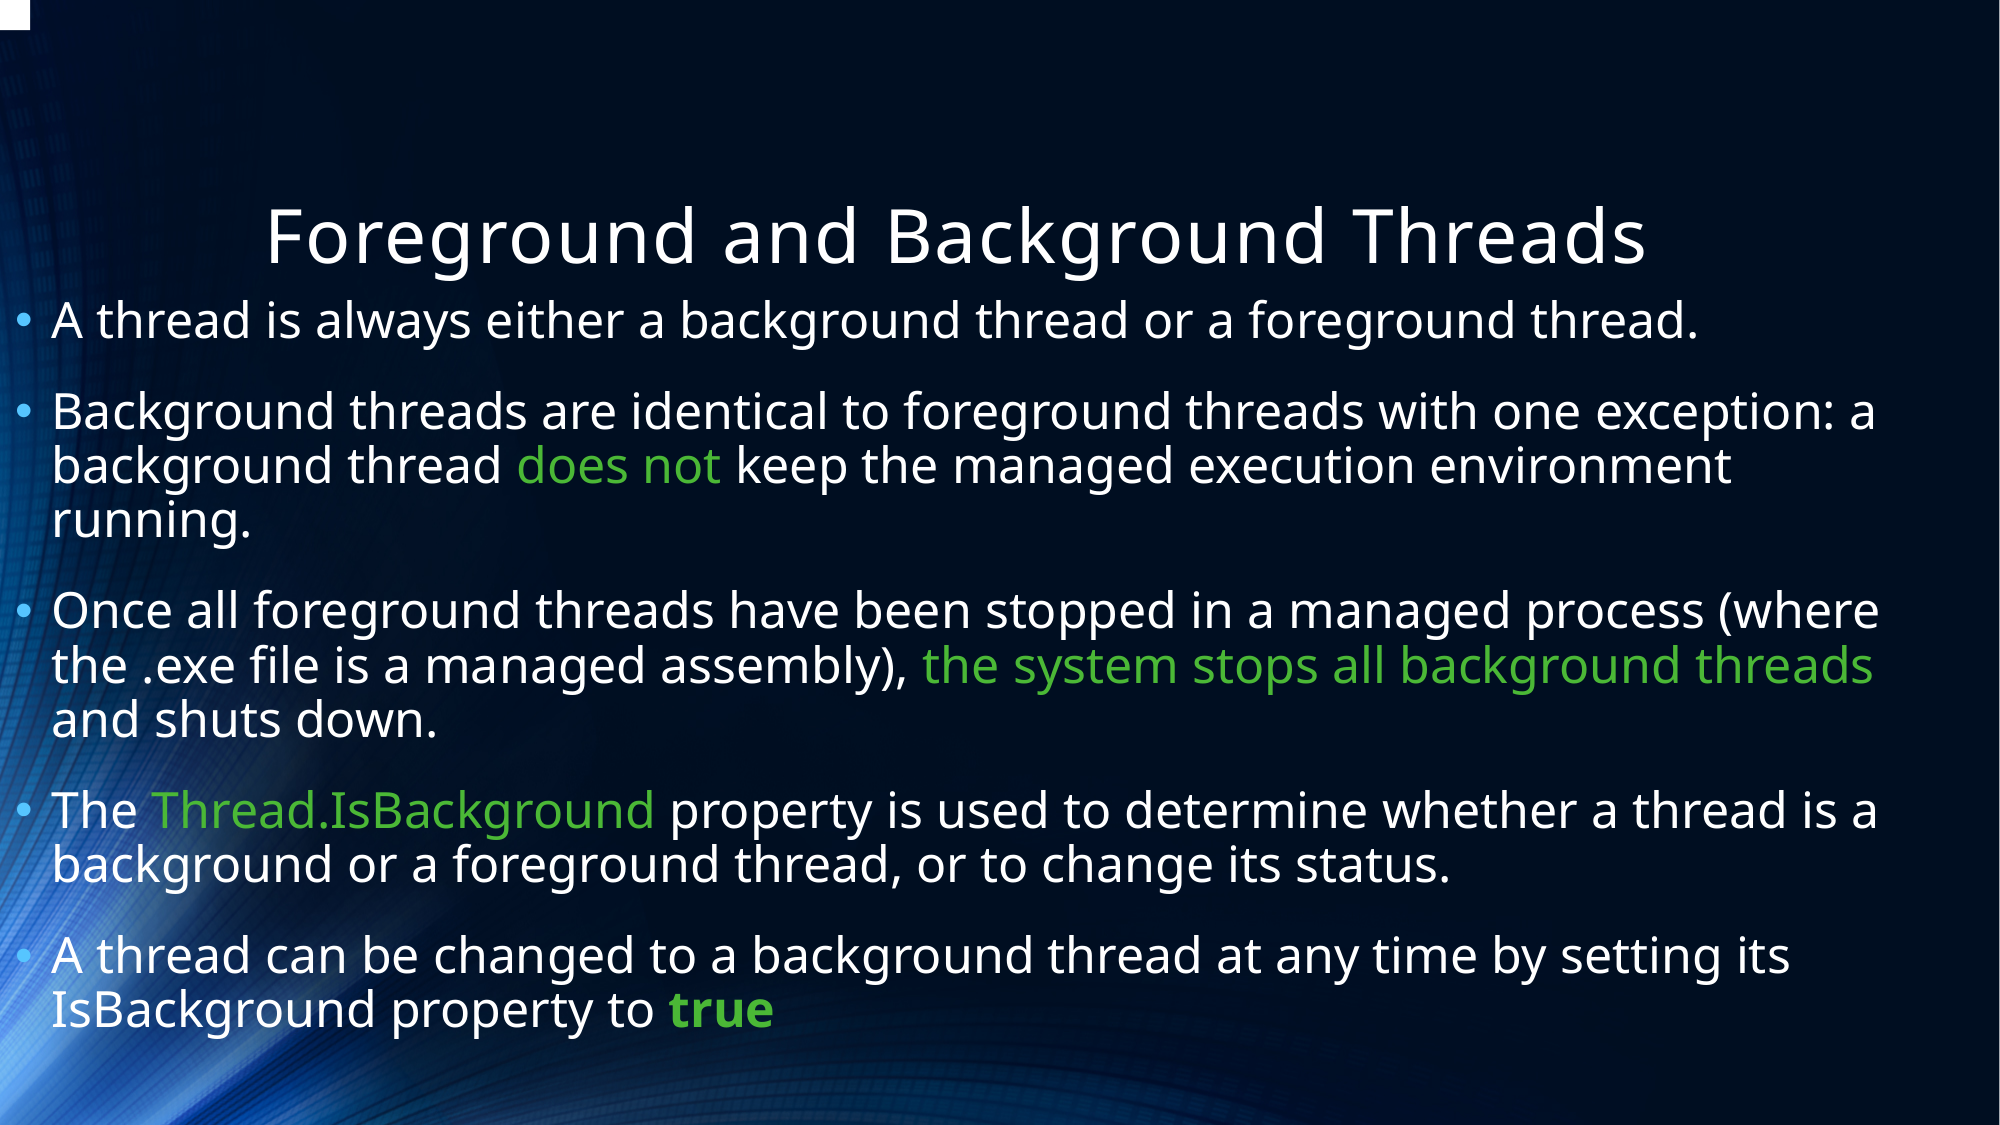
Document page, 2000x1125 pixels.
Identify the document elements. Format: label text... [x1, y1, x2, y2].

title Foreground and Background Threads [249, 62, 1750, 287]
list A thread is always either a background thread or a foreground thread. Background threads are identical to foreground threads with one exception: a background thread does not keep the managed execution environment running. Once all foreground threads have been stopped in a managed process (where the .exe file is a managed assembly), the system stops all background threads and shuts down. The Thread.IsBackground property is used to determine whether a thread is a background or a foreground thread, or to change its status. A thread can be changed to a background thread at any time by setting its IsBackground property to true [0, 287, 1925, 988]
picture [0, 0, 2000, 1125]
text_box [0, 0, 31, 31]
